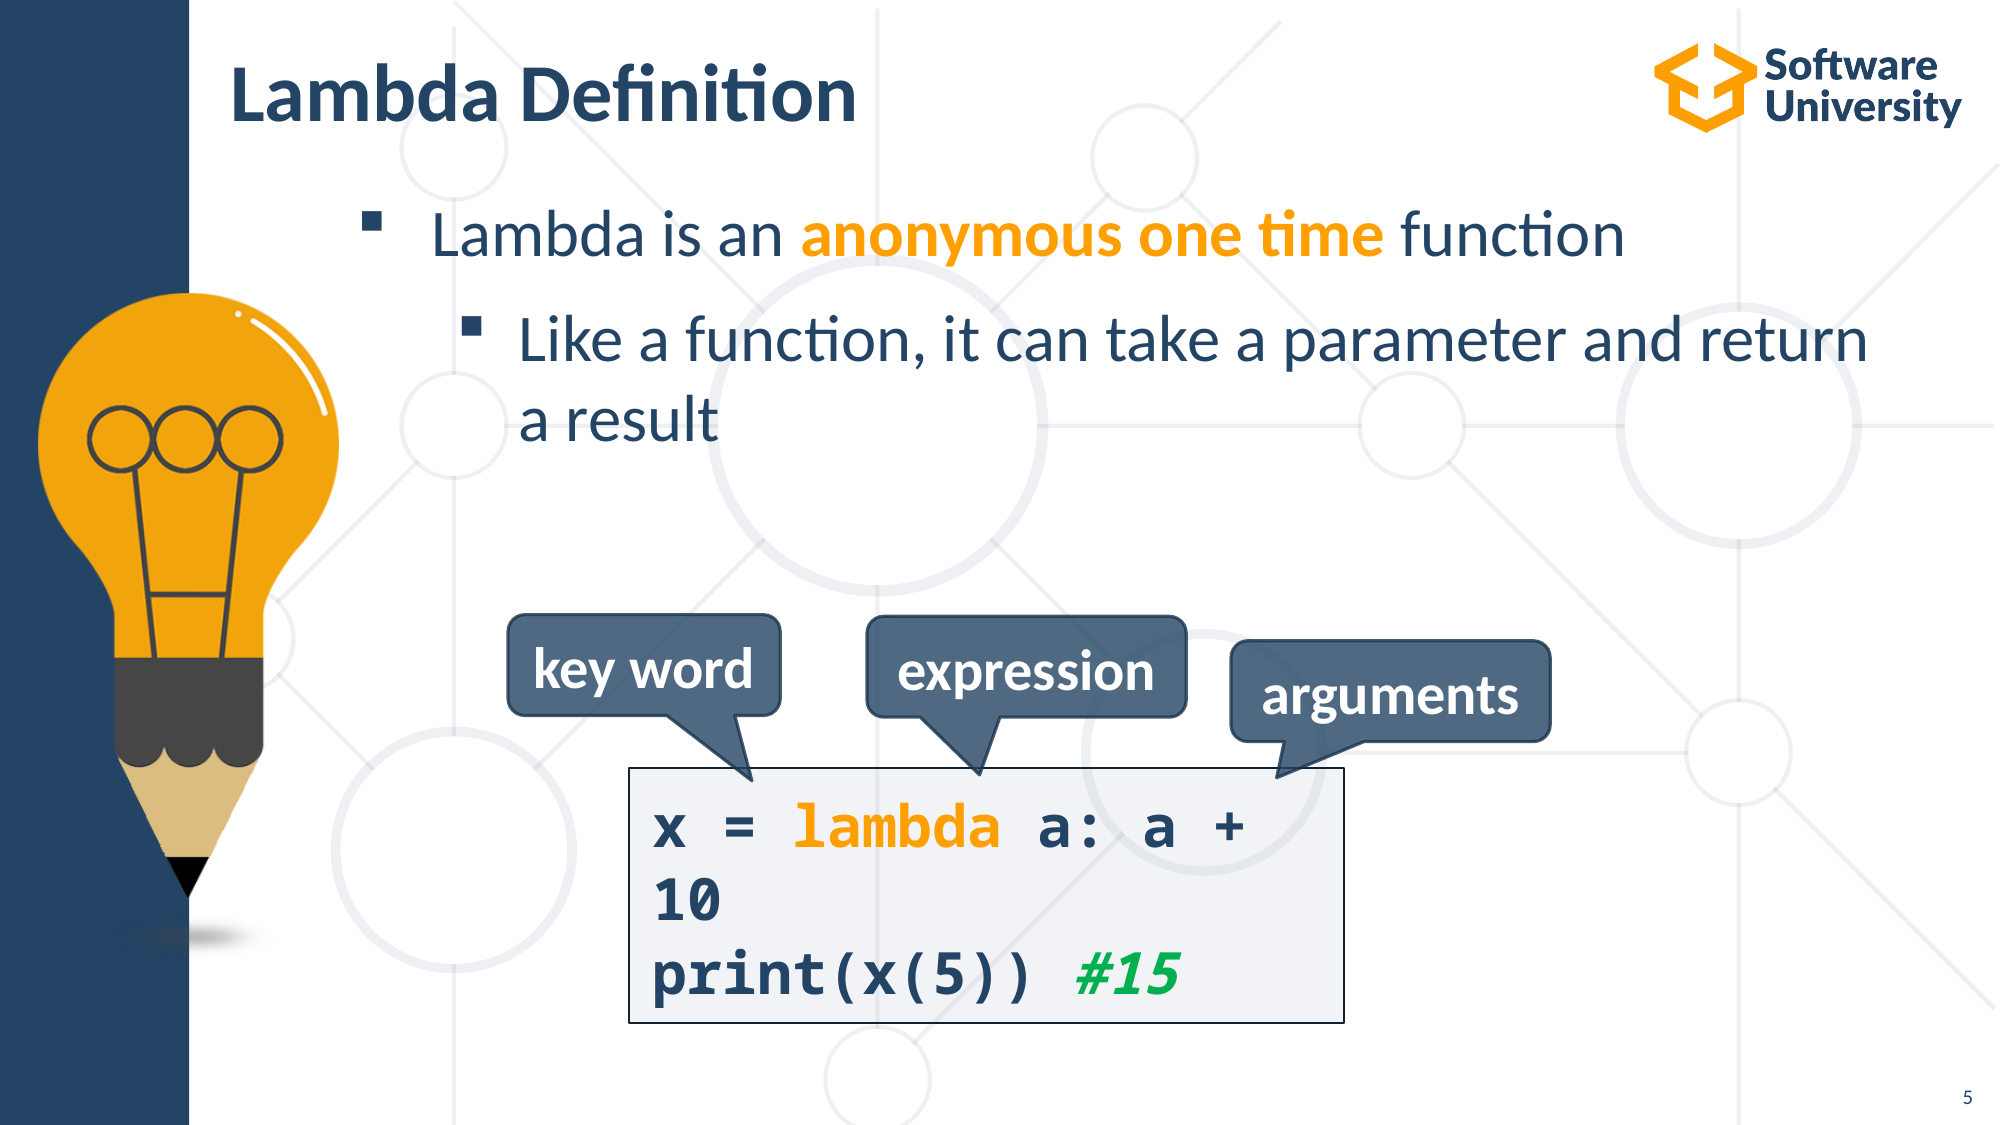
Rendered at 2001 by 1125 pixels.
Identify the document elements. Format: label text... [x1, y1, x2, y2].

text_box arguments [1228, 638, 1553, 780]
slide_number 5 [1927, 1067, 1989, 1117]
picture [38, 293, 339, 961]
text_box x = lambda a: a + 10 print(x(5)) #15 [629, 767, 1345, 1024]
text_box expression [864, 614, 1189, 777]
list Lambda is an anonymous one time function Like a function, it can take a parameter and return a result [338, 183, 1973, 465]
title Lambda Definition [212, 16, 1628, 162]
text_box key word [505, 612, 783, 783]
picture [1641, 31, 1973, 145]
